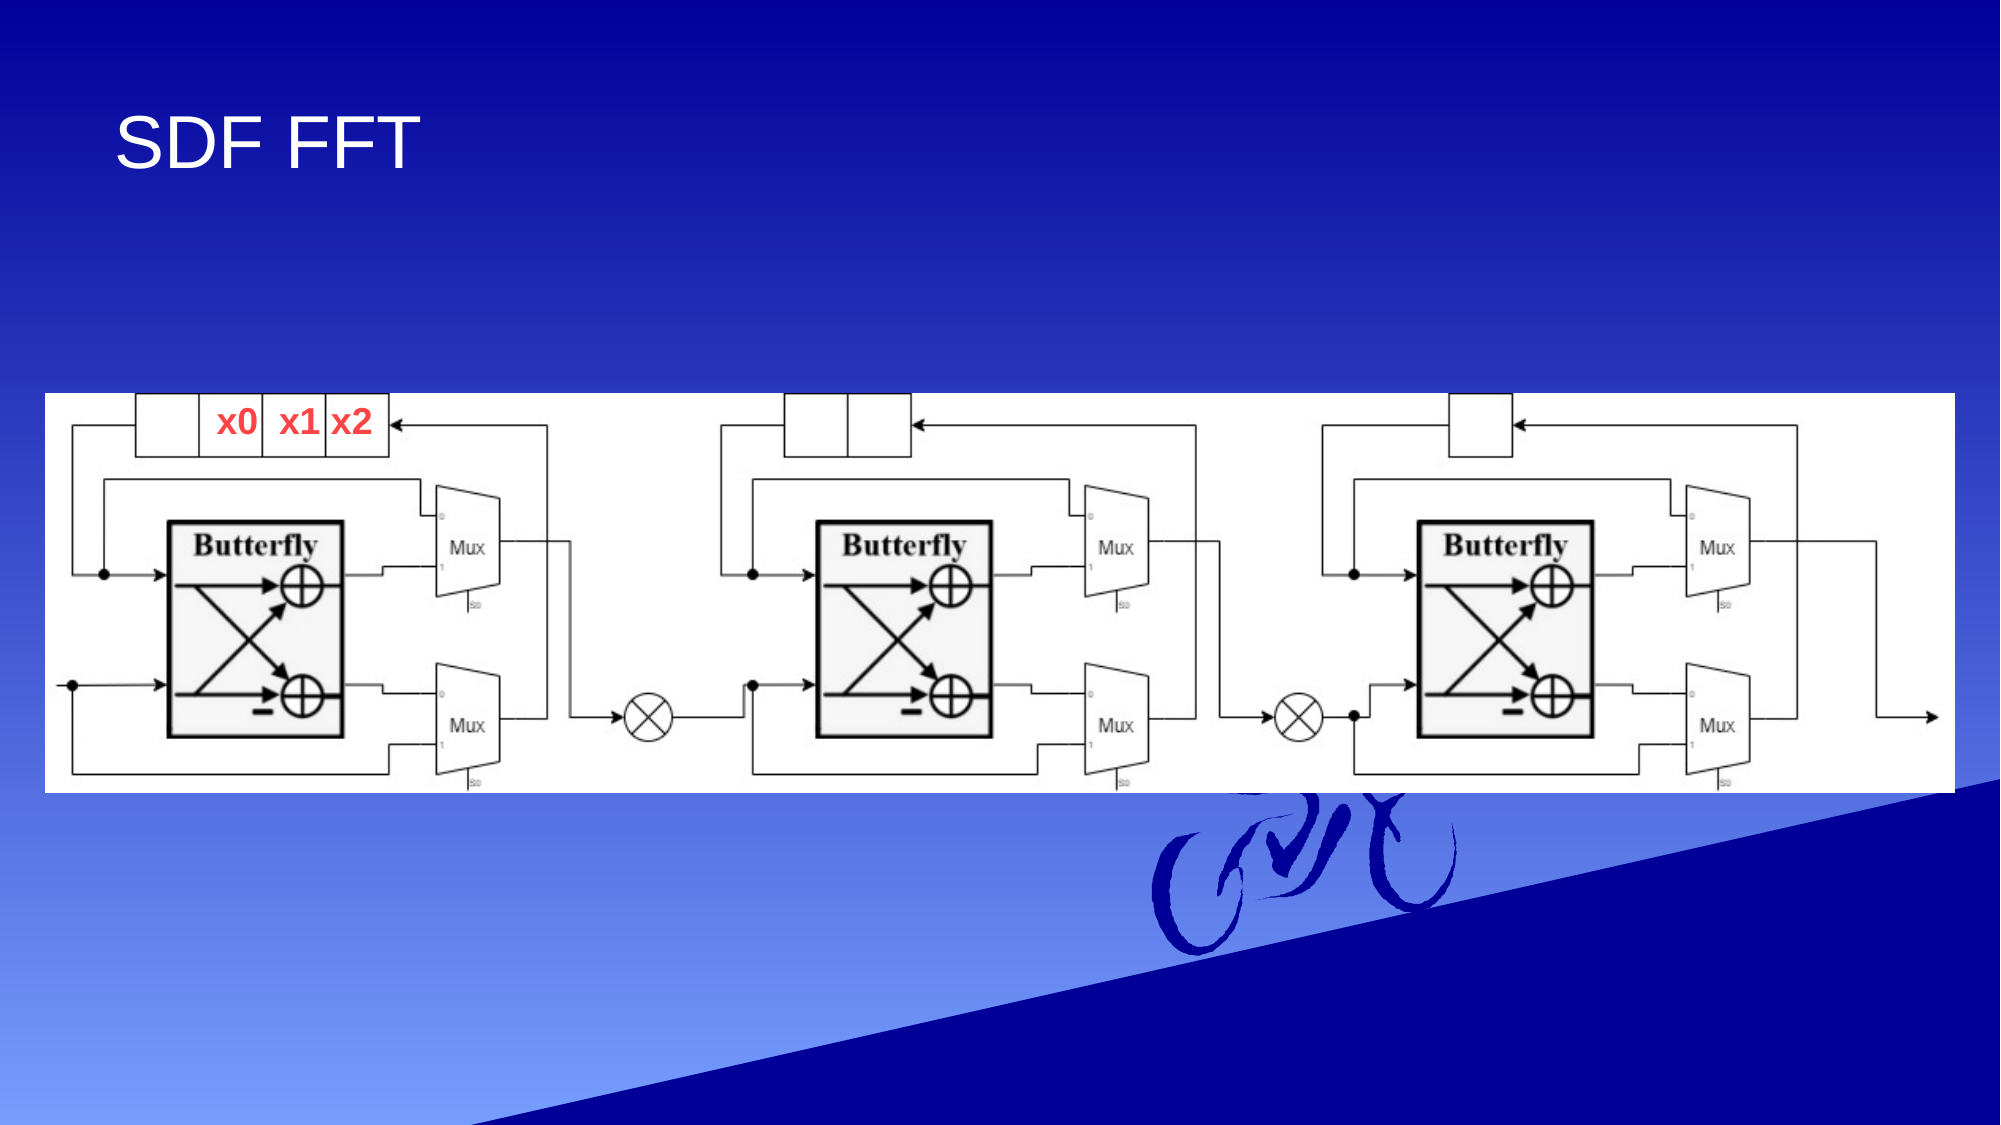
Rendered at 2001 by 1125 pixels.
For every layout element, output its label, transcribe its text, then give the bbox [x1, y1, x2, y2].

title SDF FFT [99, 44, 1901, 233]
text_box x0 x1 x2 [128, 389, 401, 393]
picture [45, 393, 1955, 793]
